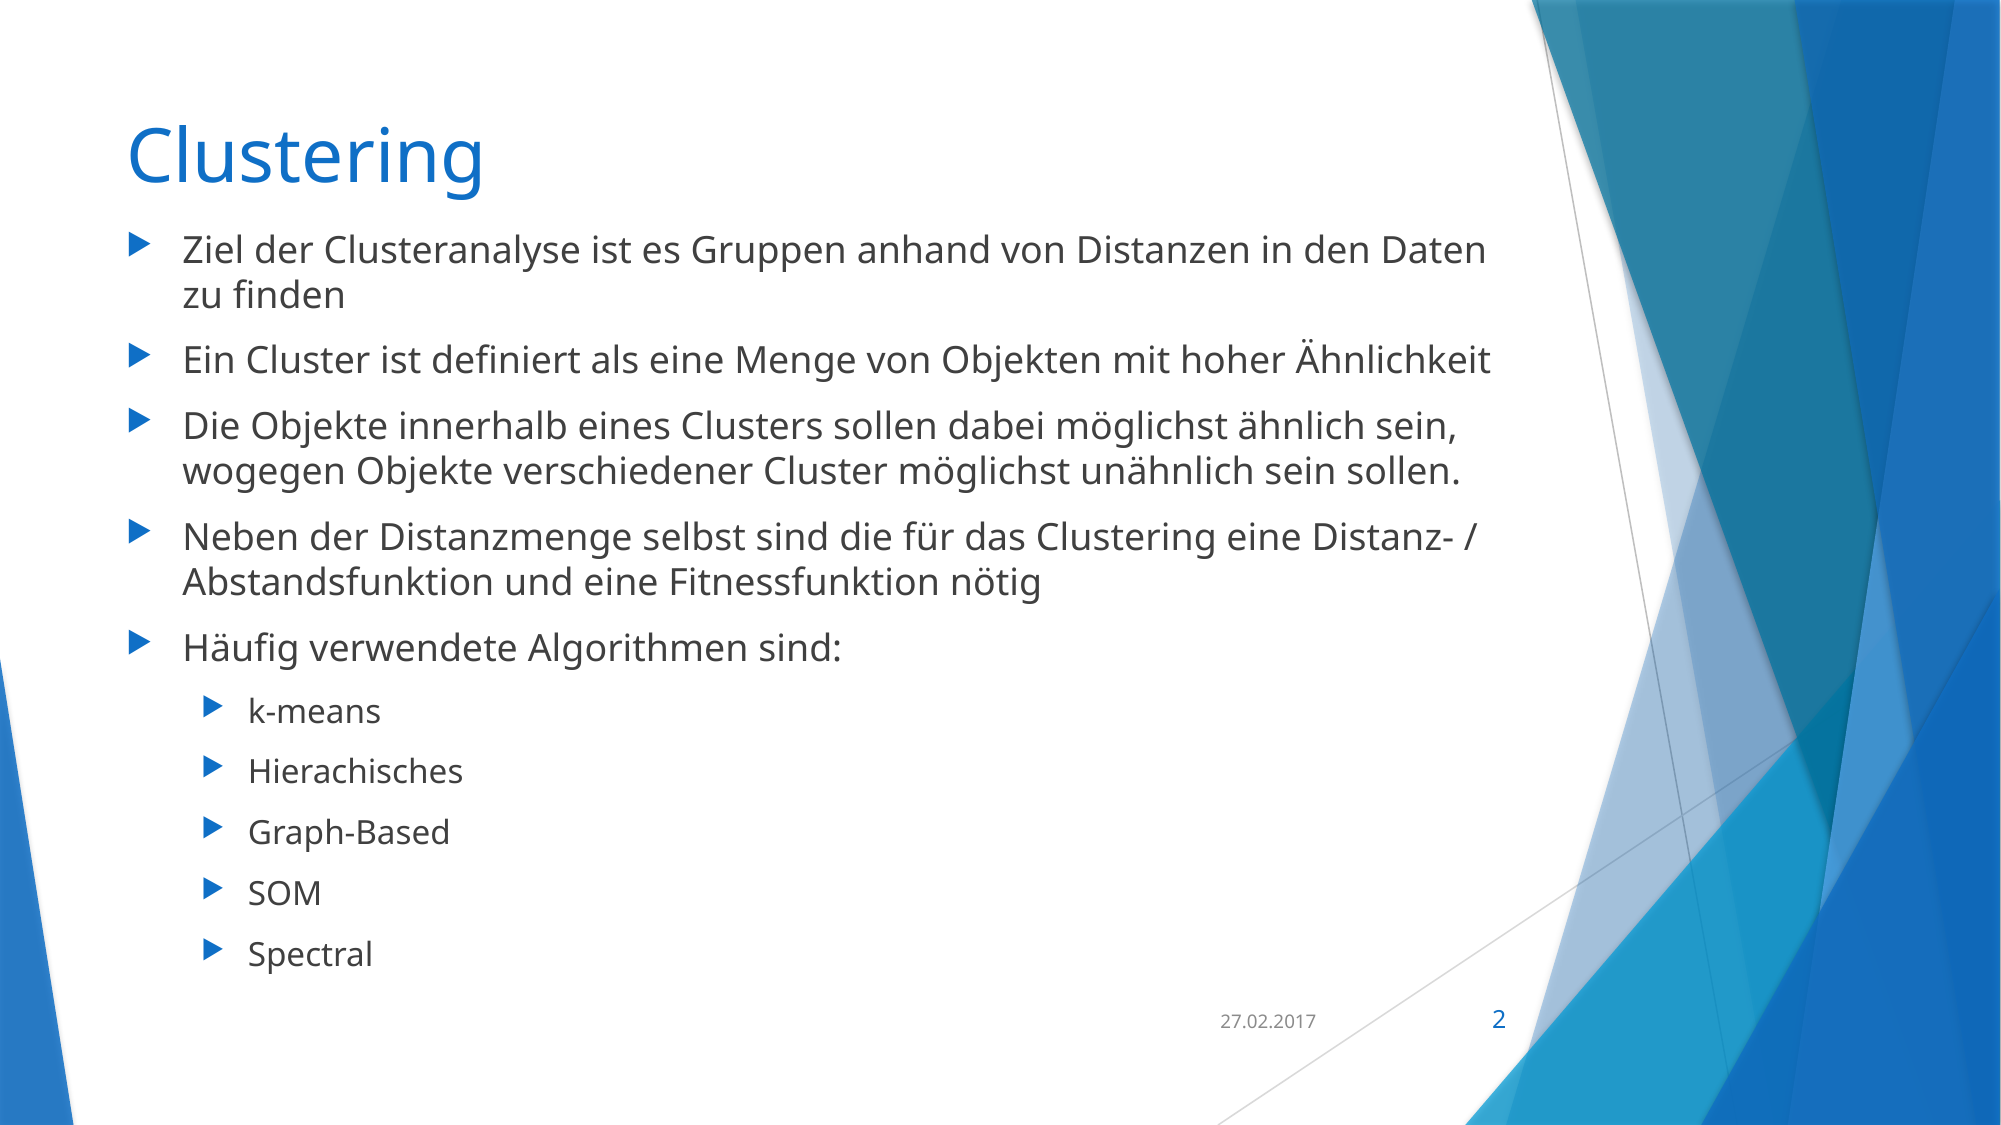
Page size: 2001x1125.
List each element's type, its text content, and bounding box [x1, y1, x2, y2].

list Ziel der Clusteranalyse ist es Gruppen anhand von Distanzen in den Daten zu finden Ein Cluster ist definiert als eine Menge von Objekten mit hoher Ähnlichkeit Die Objekte innerhalb eines Clusters sollen dabei möglichst ähnlich sein, wogegen Objekte verschiedener Cluster möglichst unähnlich sein sollen. Neben der Distanzmenge selbst sind die für das Clustering eine Distanz- / Abstandsfunktion und eine Fitnessfunktion nötig Häufig verwendete Algorithmen sind: k-means Hierachisches Graph-Based SOM Spectral [111, 218, 1522, 991]
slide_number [1181, 991, 1332, 1051]
slide_number 2 [1409, 991, 1522, 1051]
title Clustering [111, 99, 1522, 218]
